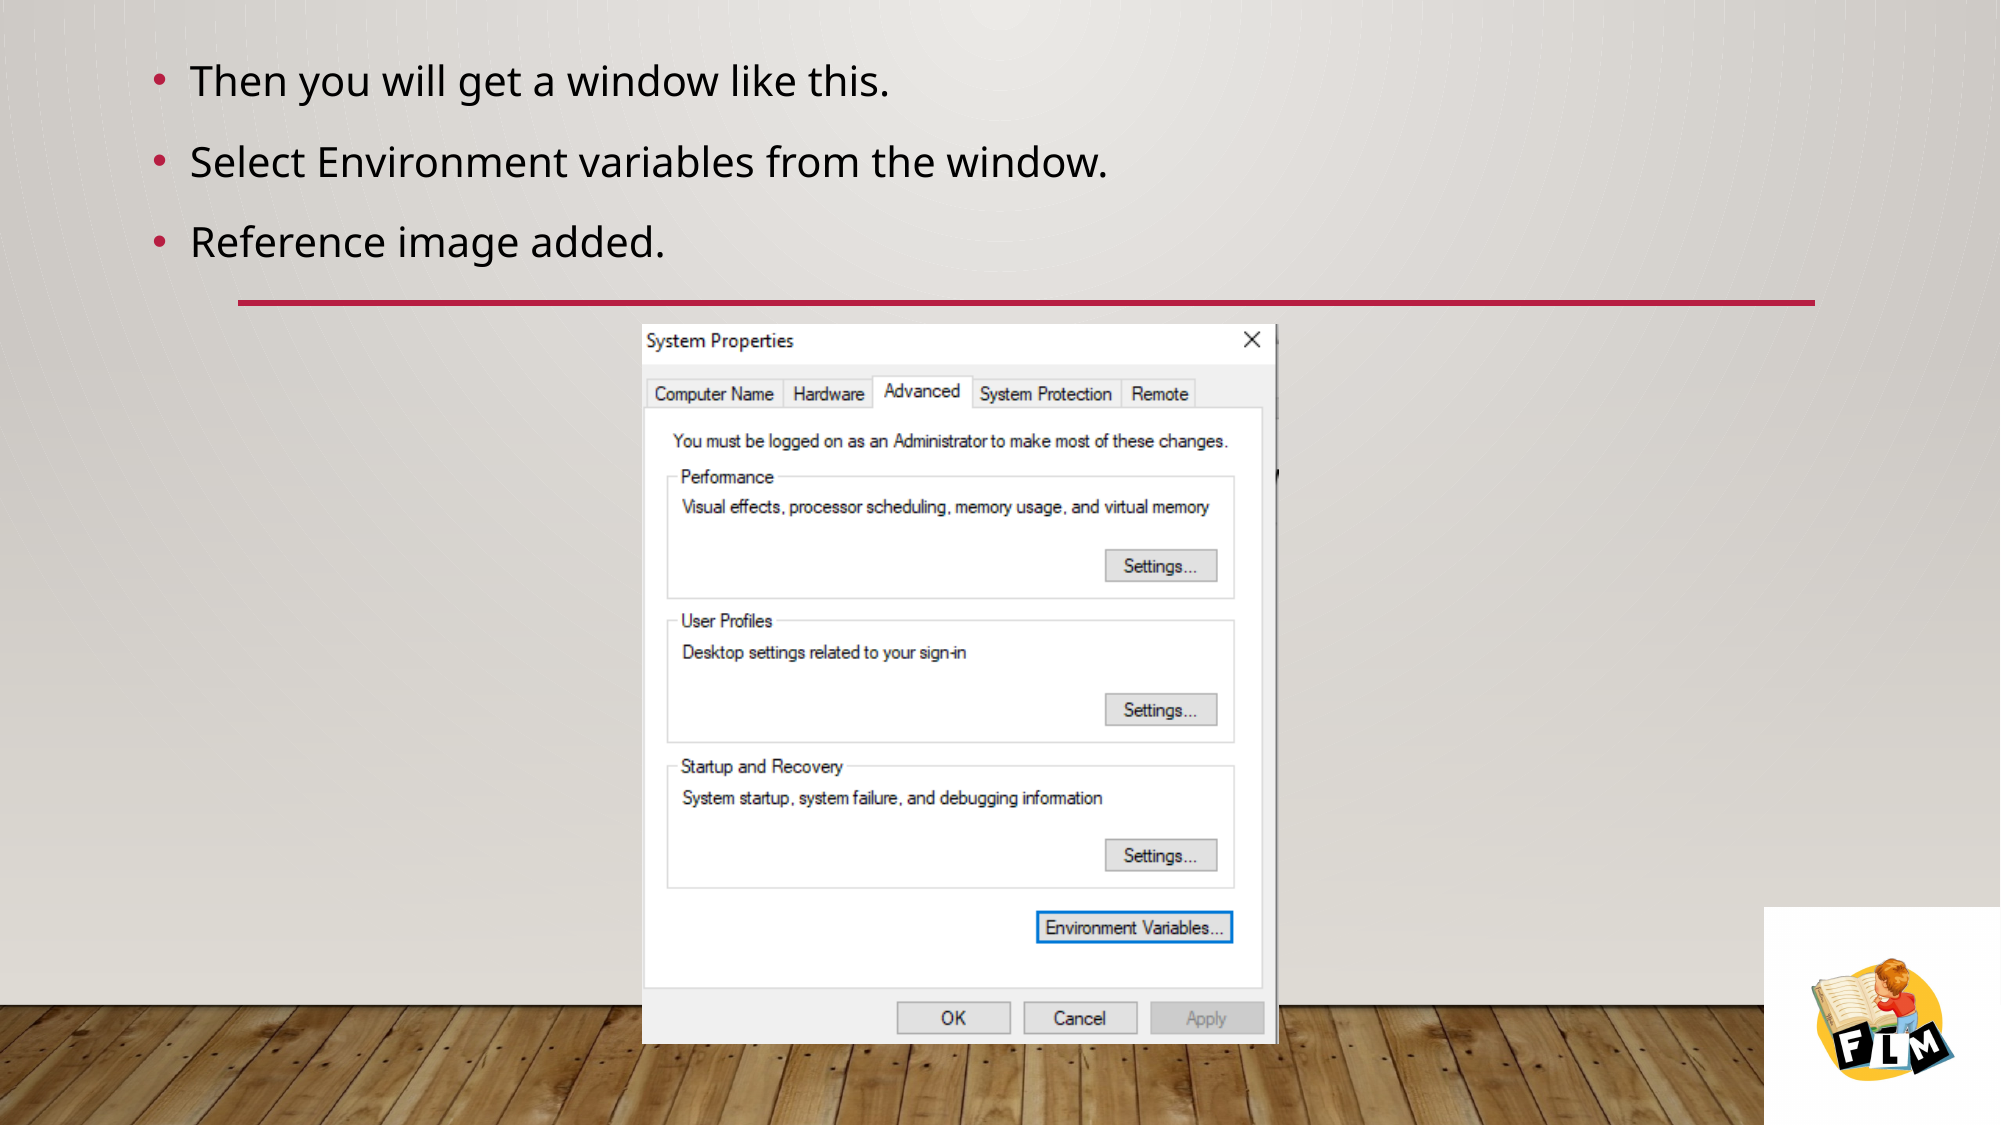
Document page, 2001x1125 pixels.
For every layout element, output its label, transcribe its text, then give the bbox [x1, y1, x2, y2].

picture [0, 324, 2000, 1125]
list Then you will get a window like this. Select Environment variables from the window. Reference image added. [137, 36, 1863, 1007]
